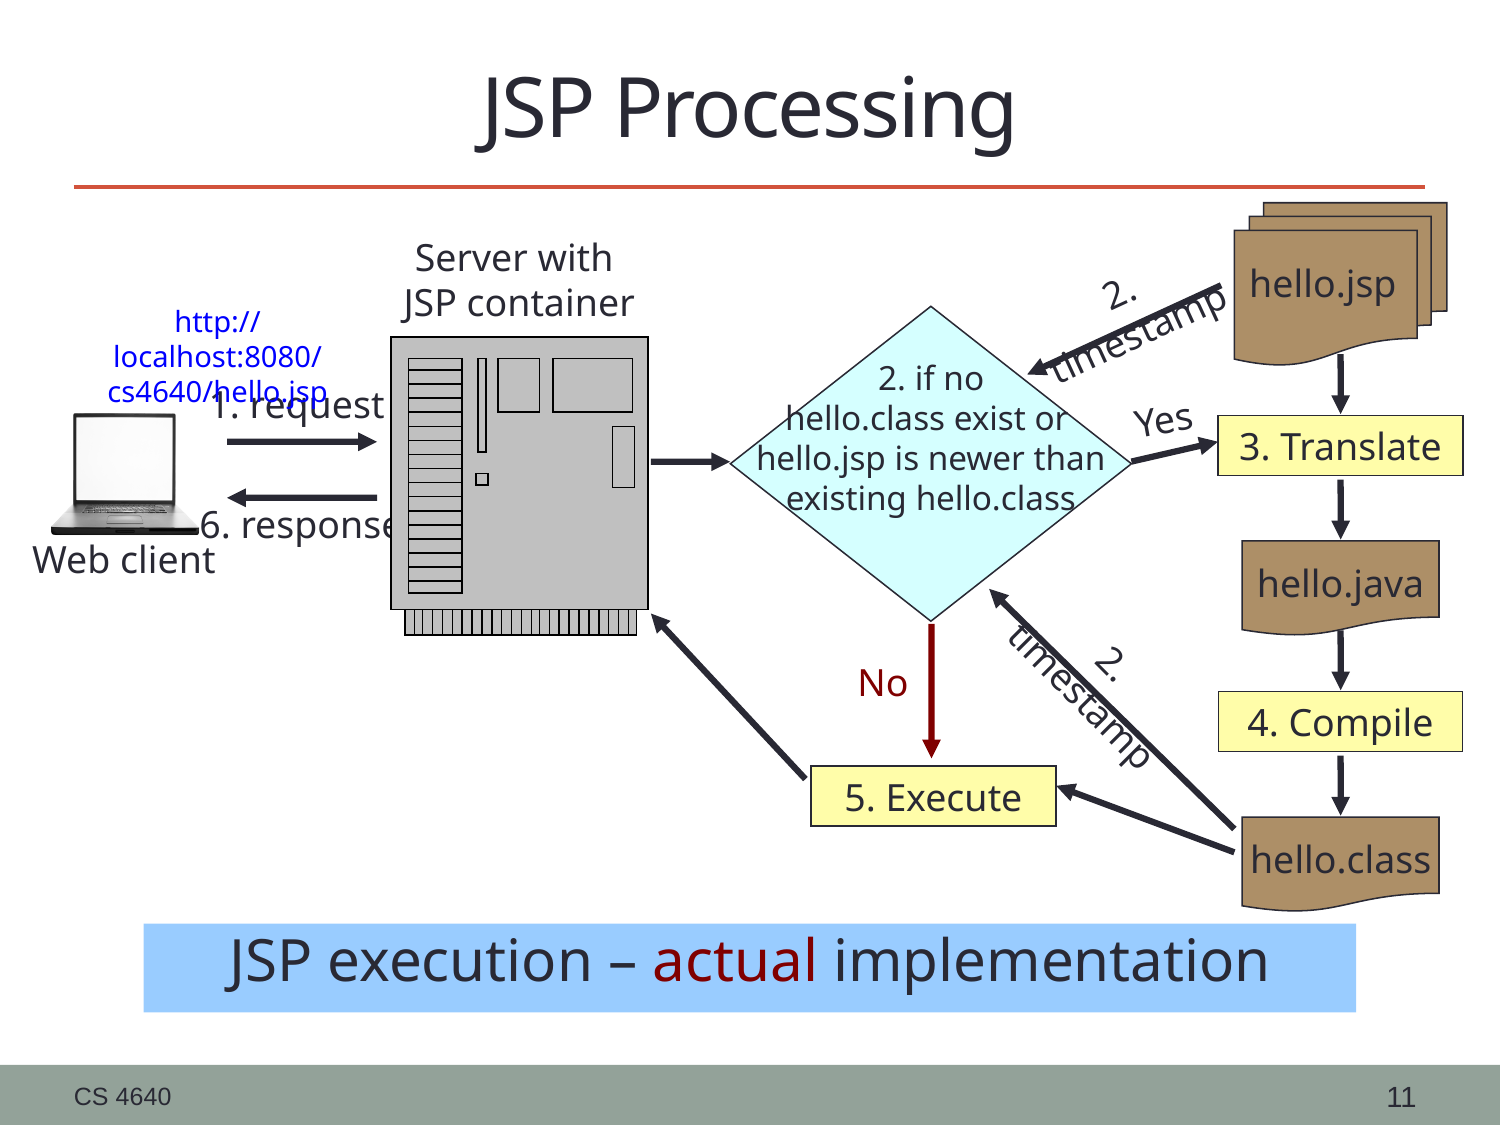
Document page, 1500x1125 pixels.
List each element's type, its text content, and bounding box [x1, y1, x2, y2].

text_box [669, 455, 725, 468]
text_box [1144, 440, 1218, 459]
title JSP Processing [75, 23, 1425, 186]
text_box 2. timestamp [1021, 209, 1231, 362]
text_box 2. timestamp [975, 629, 1227, 808]
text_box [1234, 202, 1447, 366]
text_box [1334, 646, 1347, 691]
text_box JSP execution – actual implementation [143, 923, 1357, 1013]
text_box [377, 225, 661, 636]
text_box [231, 435, 374, 448]
text_box 3. Translate [1217, 415, 1464, 476]
text_box No [842, 651, 924, 712]
text_box [1334, 479, 1347, 537]
slide_number CS 4640 [58, 1068, 534, 1123]
text_box Yes [1144, 380, 1213, 453]
text_box http://localhost:8080/cs4640/hello.jsp [71, 296, 364, 416]
text_box [1334, 755, 1347, 813]
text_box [25, 408, 223, 589]
text_box 5. Execute [810, 766, 1057, 826]
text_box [728, 306, 1135, 622]
text_box 6. response [231, 494, 374, 554]
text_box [1218, 540, 1463, 637]
text_box [925, 629, 938, 759]
text_box [1334, 374, 1347, 415]
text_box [1218, 816, 1463, 913]
text_box 4. Compile [1218, 691, 1463, 752]
text_box 1. request [231, 373, 374, 433]
slide_number 11 [1314, 1068, 1490, 1123]
text_box [1056, 784, 1215, 846]
